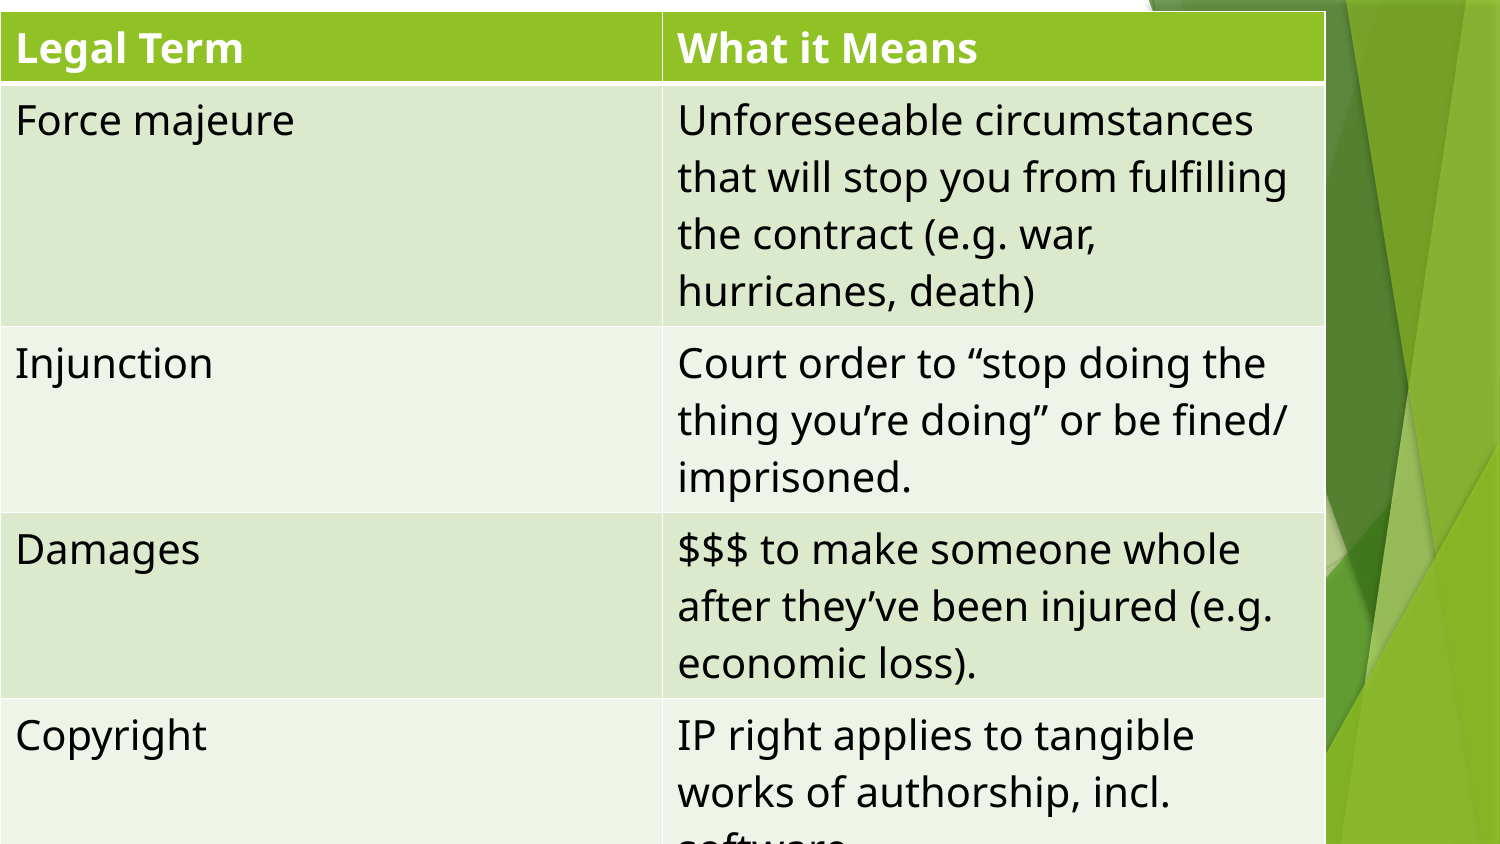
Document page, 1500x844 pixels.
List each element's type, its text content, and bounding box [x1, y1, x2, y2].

table_cell Unforeseeable circumstances that will stop you from fulfilling the contract (e.g. war, hurricanes, death) [663, 86, 1324, 326]
table_cell $$$ to make someone whole after they’ve been injured (e.g. economic loss). [663, 513, 1324, 698]
table_header Legal Term [1, 12, 662, 81]
table_cell Damages [1, 513, 662, 698]
table_cell Force majeure [1, 86, 662, 326]
table_cell Court order to “stop doing the thing you’re doing” or be fined/ imprisoned. [663, 327, 1324, 512]
table_cell IP right applies to tangible works of authorship, incl. software. [663, 699, 1324, 844]
table_header What it Means [663, 12, 1324, 81]
table_cell Injunction [1, 327, 662, 512]
table_cell Copyright [1, 699, 662, 844]
